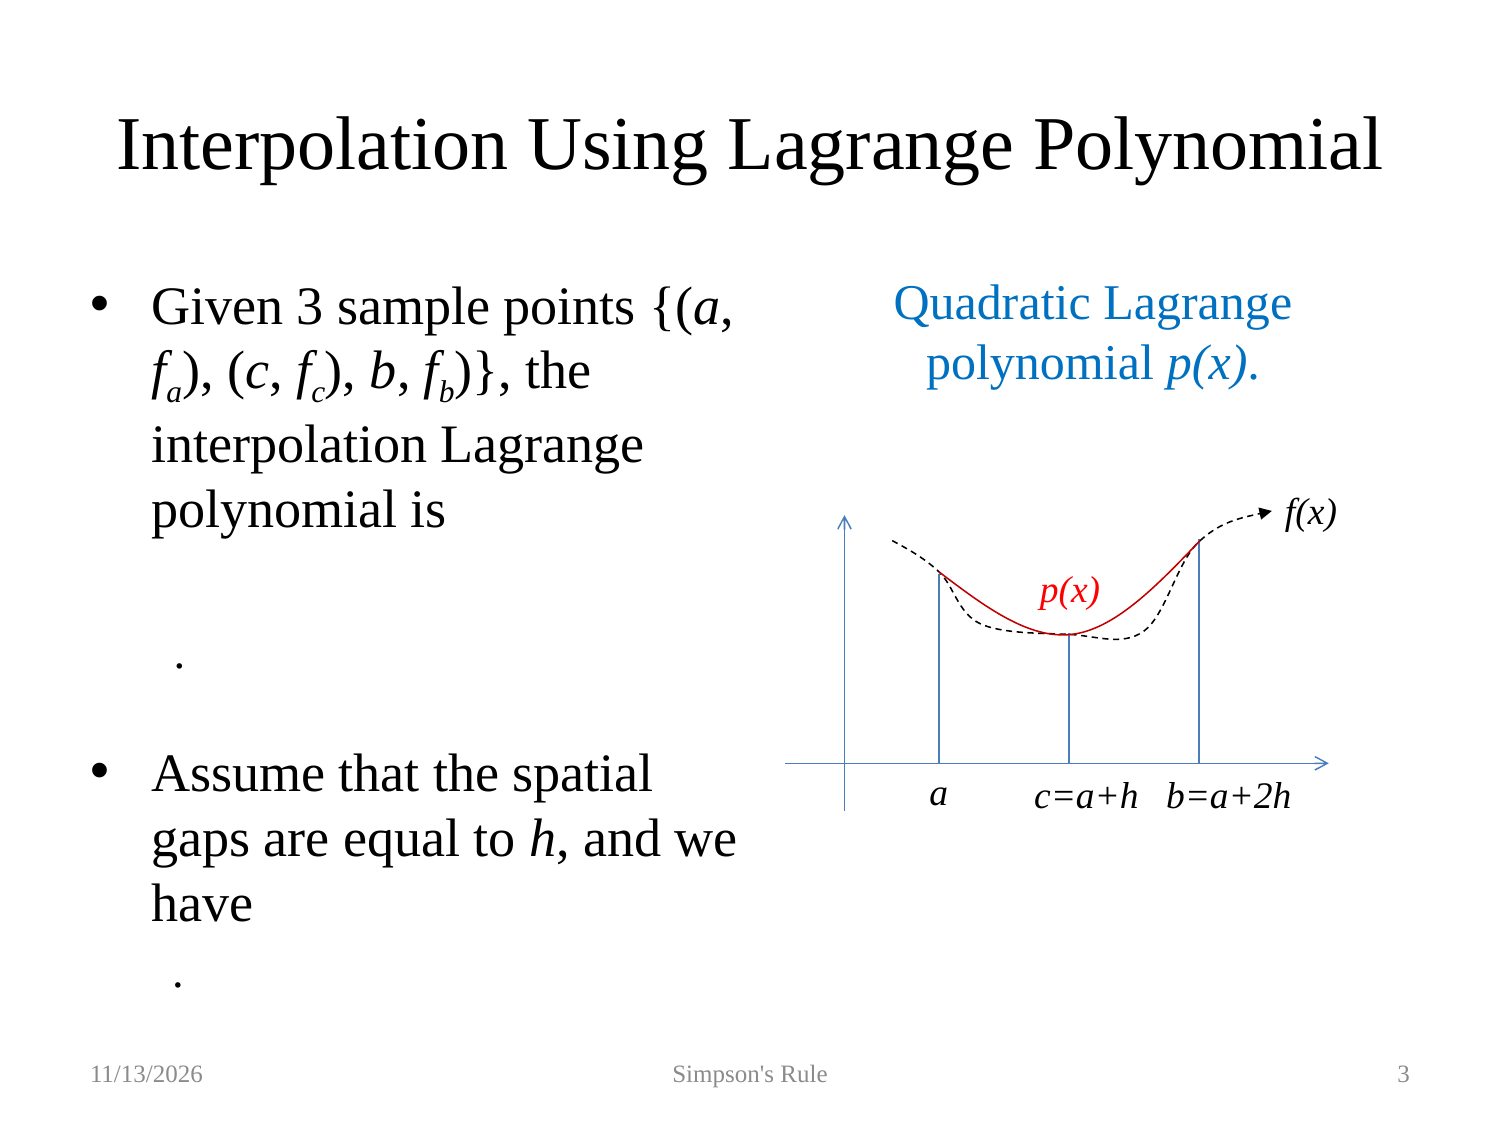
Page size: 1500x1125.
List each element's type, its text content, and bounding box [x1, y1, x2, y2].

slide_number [75, 1042, 425, 1103]
title Interpolation Using Lagrange Polynomial [75, 45, 1425, 233]
list Quadratic Lagrange polynomial p(x). [761, 262, 1425, 1005]
footer Simpson's Rule [512, 1042, 988, 1103]
slide_number 3 [1074, 1042, 1425, 1103]
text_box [844, 479, 1352, 825]
